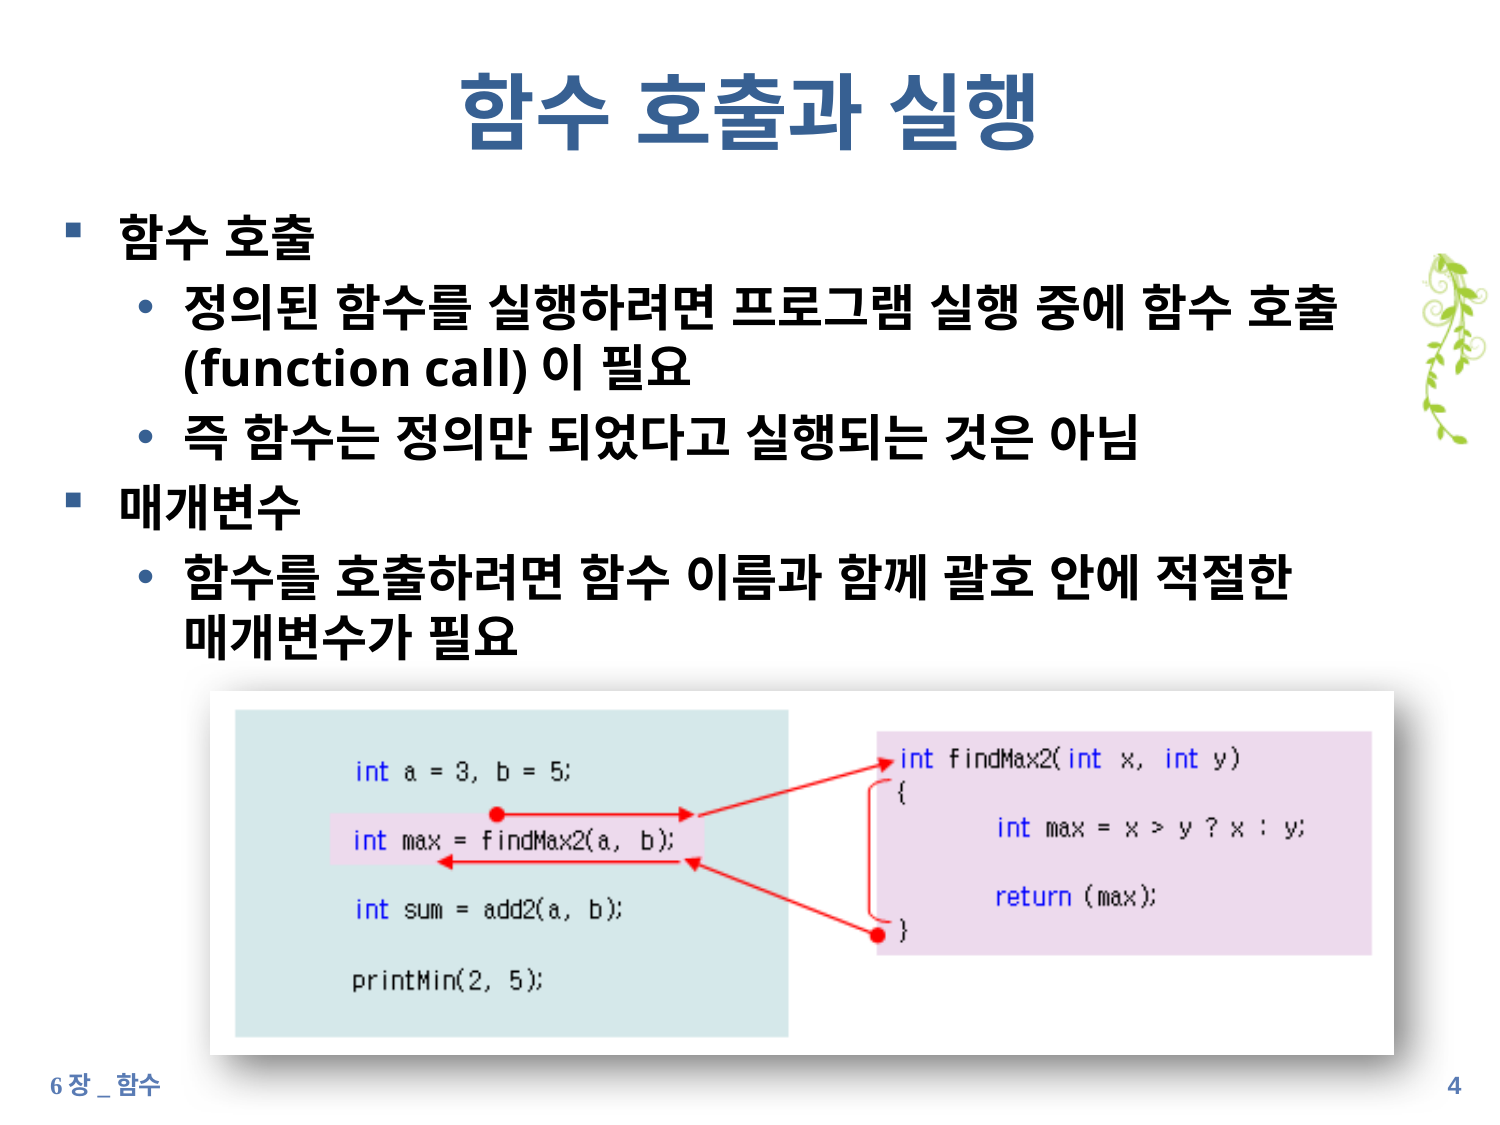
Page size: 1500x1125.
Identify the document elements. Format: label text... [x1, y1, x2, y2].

picture [1454, 246, 1500, 457]
list 함수 호출 정의된 함수를 실행하려면 프로그램 실행 중에 함수 호출(function call)이 필요 즉 함수는 정의만 되었다고 실행되는 것은 아님 매개변수 함수를 호출하려면 함수 이름과 함께 괄호 안에 적절한 매개변수가 필요 [46, 199, 1454, 1005]
footer 6장_함수 [35, 1066, 270, 1103]
title 함수 호출과 실행 [75, 45, 1425, 176]
slide_number 3 [1365, 1066, 1477, 1103]
picture [210, 691, 1394, 1055]
